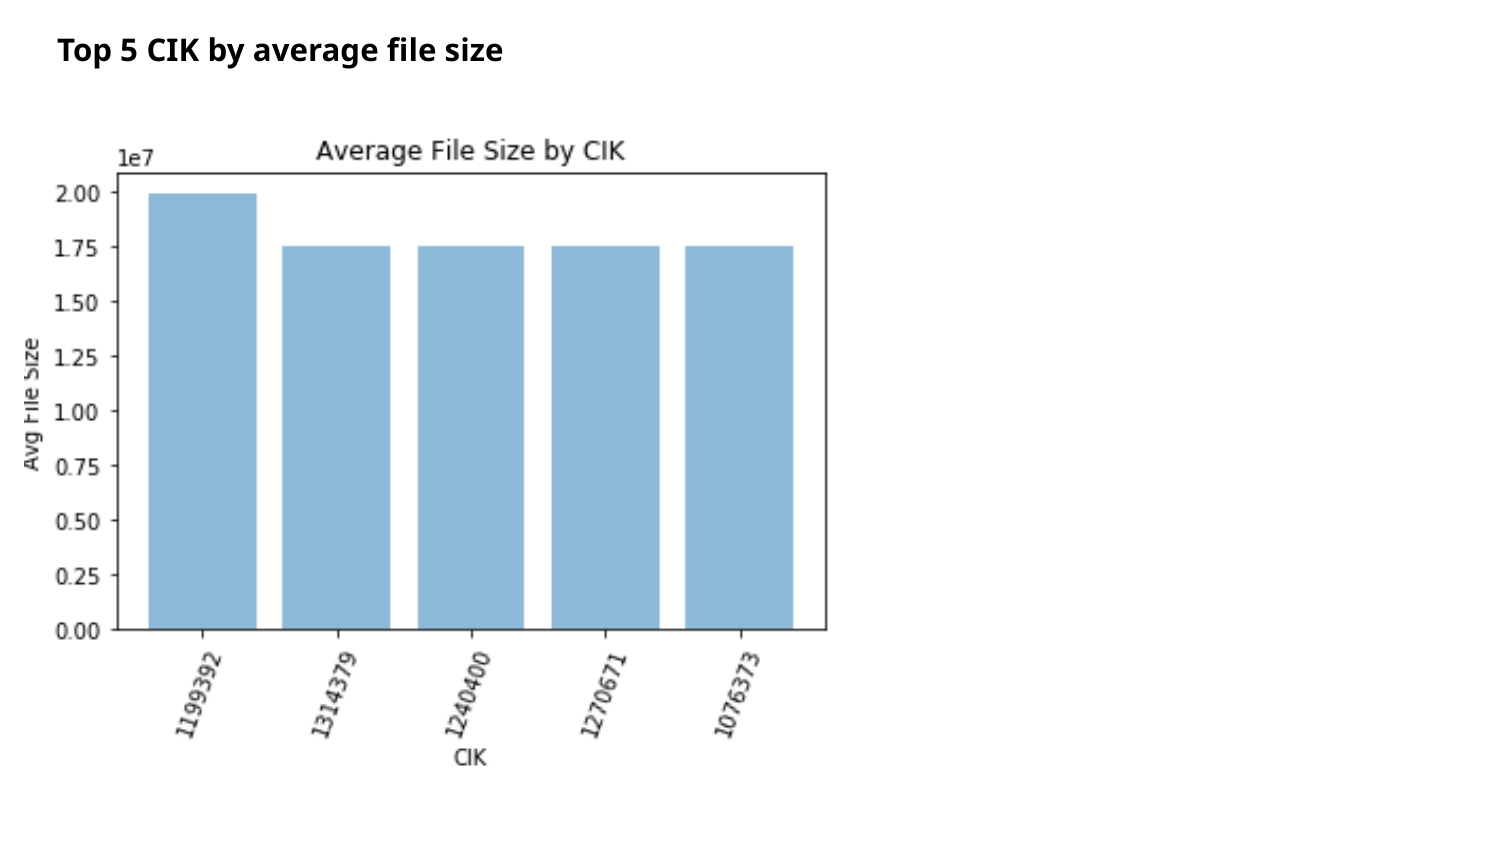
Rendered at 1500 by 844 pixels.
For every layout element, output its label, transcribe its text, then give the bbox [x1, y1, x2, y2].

text_box Top 5 CIK by average file size [42, 9, 904, 88]
picture [24, 112, 1095, 787]
